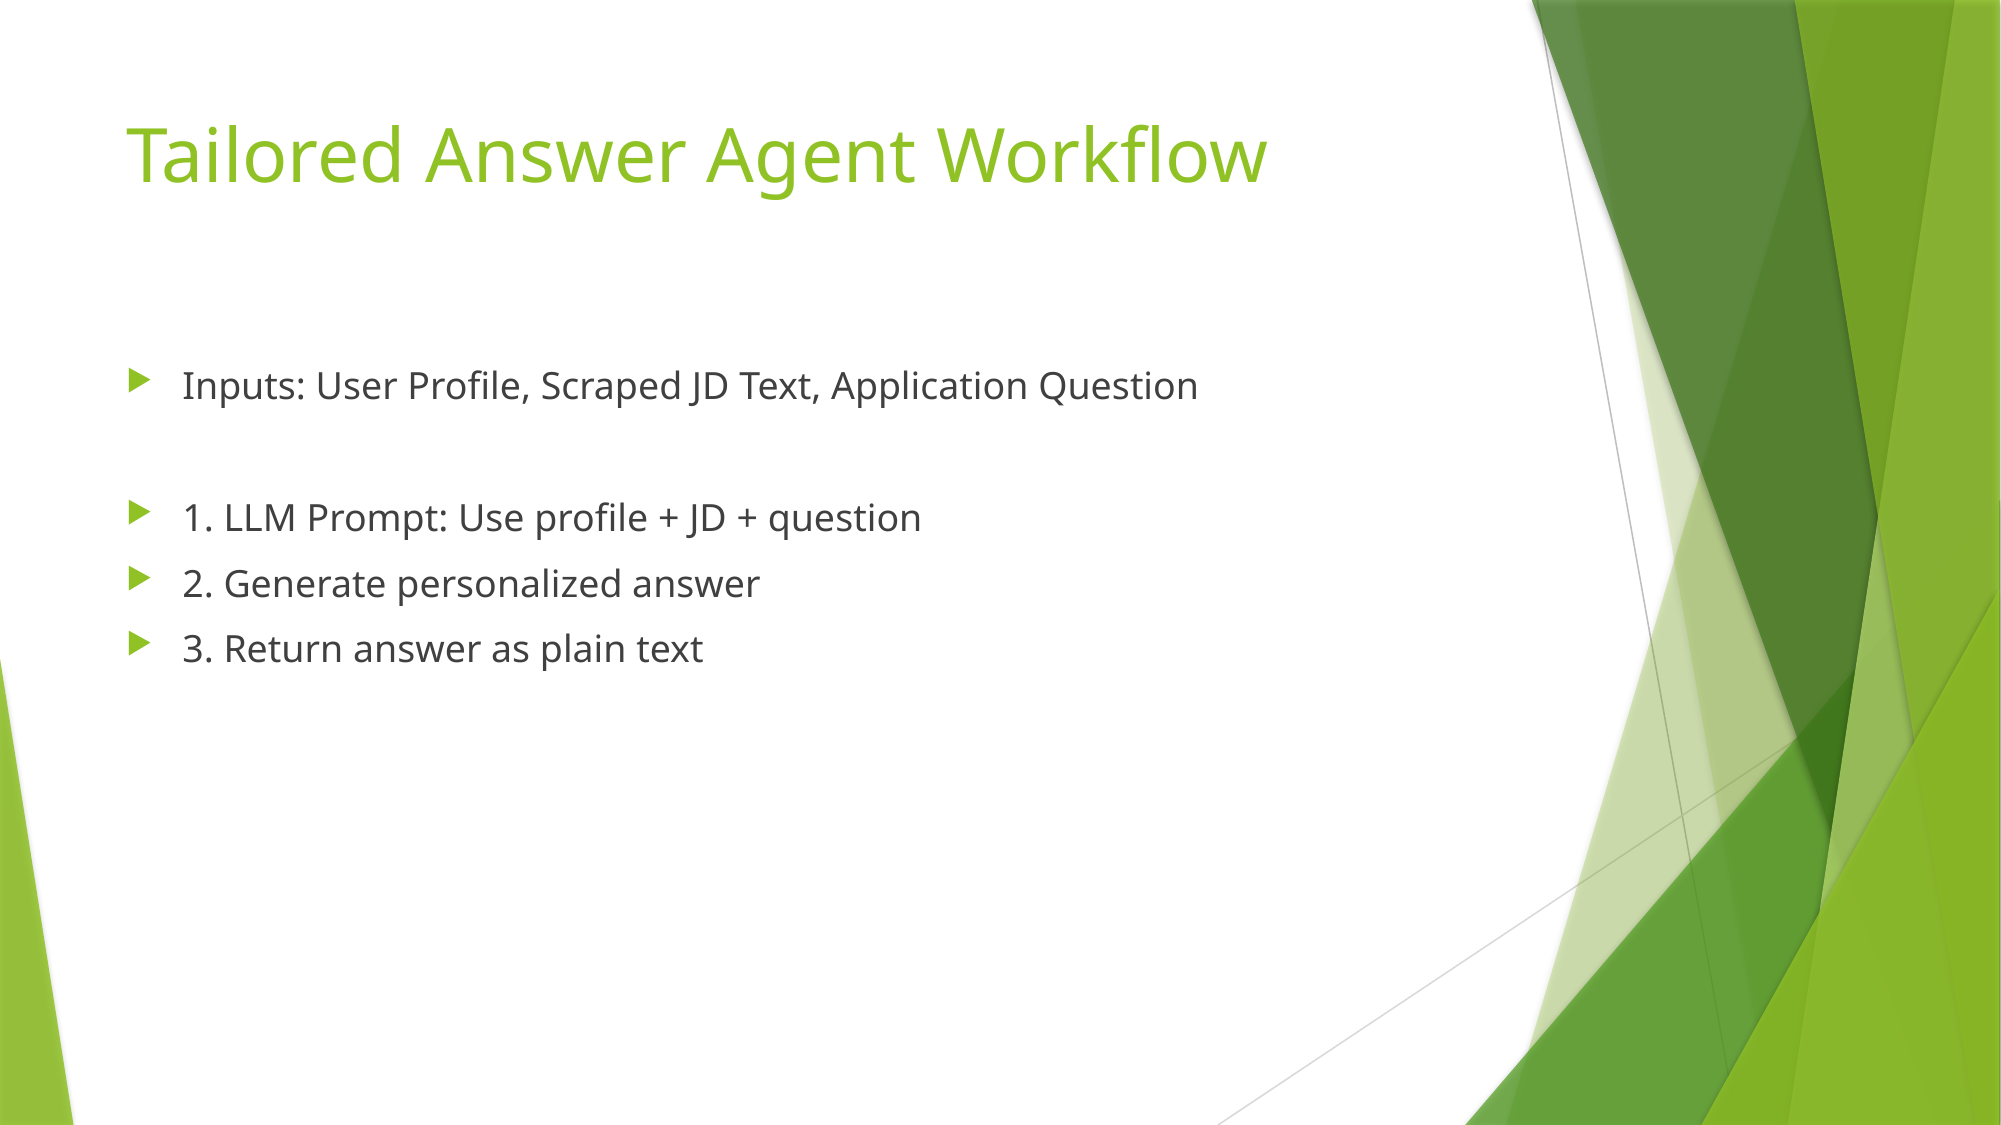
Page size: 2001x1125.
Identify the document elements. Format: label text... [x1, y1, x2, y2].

title Tailored Answer Agent Workflow [111, 99, 1522, 317]
list Inputs: User Profile, Scraped JD Text, Application Question 1. LLM Prompt: Use profile + JD + question 2. Generate personalized answer 3. Return answer as plain text [111, 354, 1522, 992]
